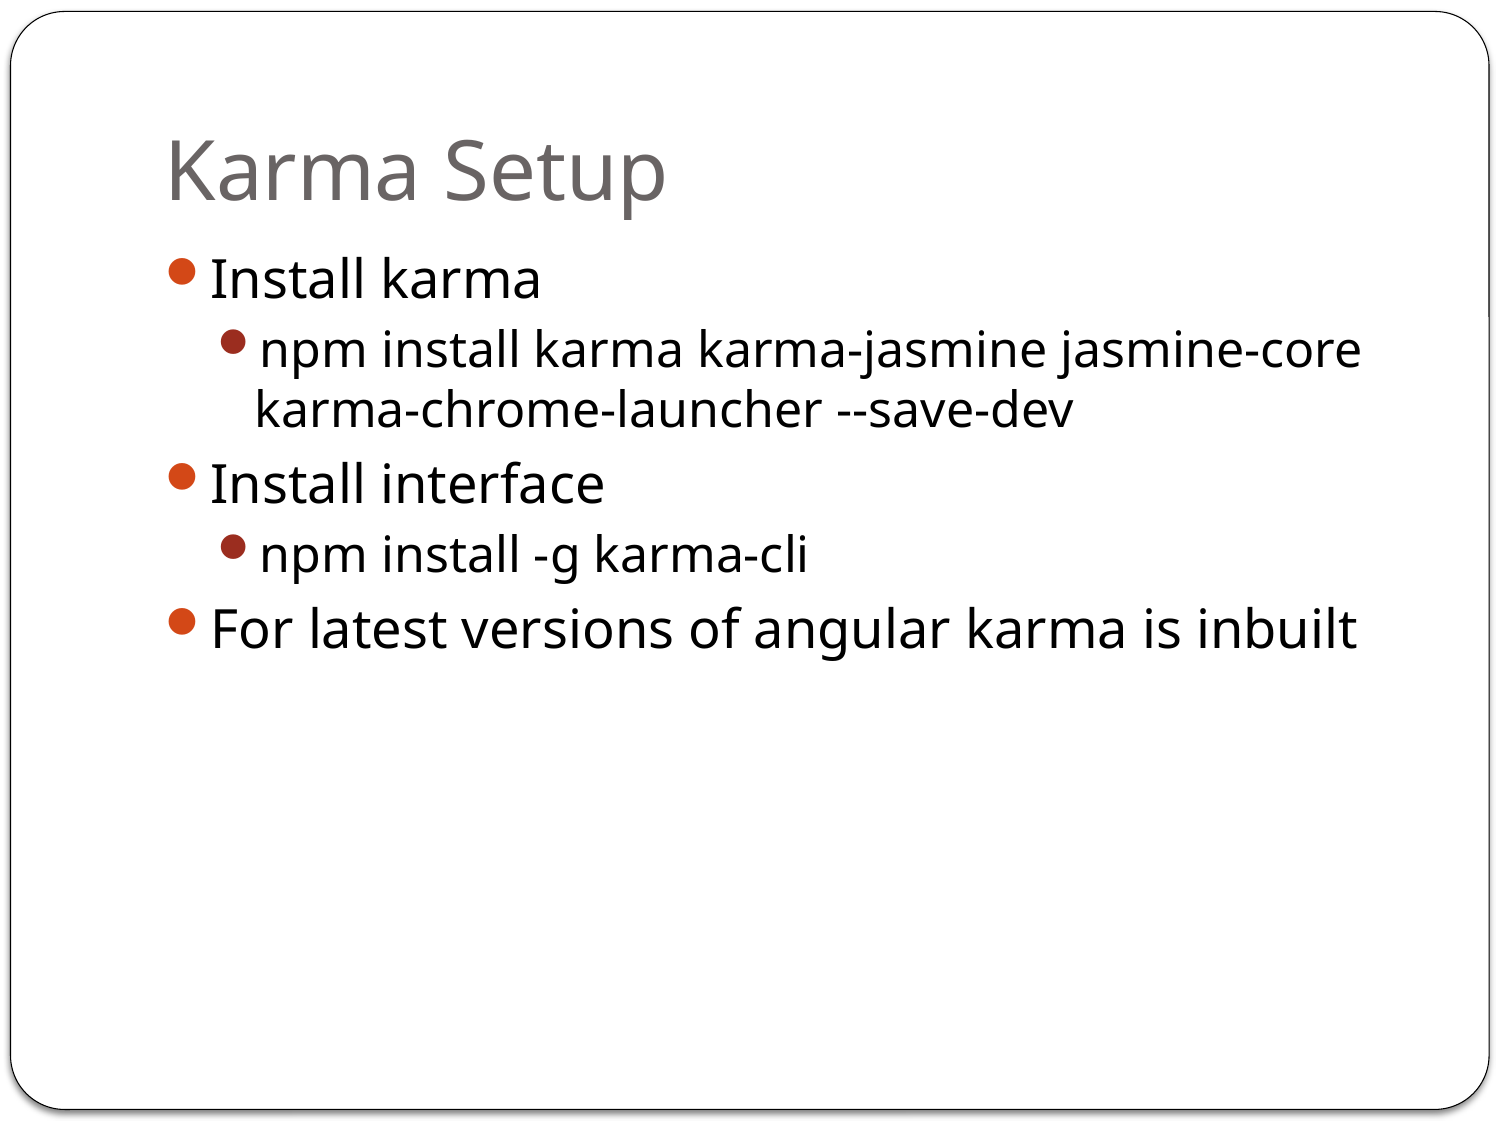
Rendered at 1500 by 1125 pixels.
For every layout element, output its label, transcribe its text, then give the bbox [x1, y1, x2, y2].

list Install karma npm install karma karma-jasmine jasmine-core karma-chrome-launcher --save-dev Install interface npm install -g karma-cli For latest versions of angular karma is inbuilt [150, 237, 1425, 988]
title Karma Setup [150, 45, 1425, 233]
